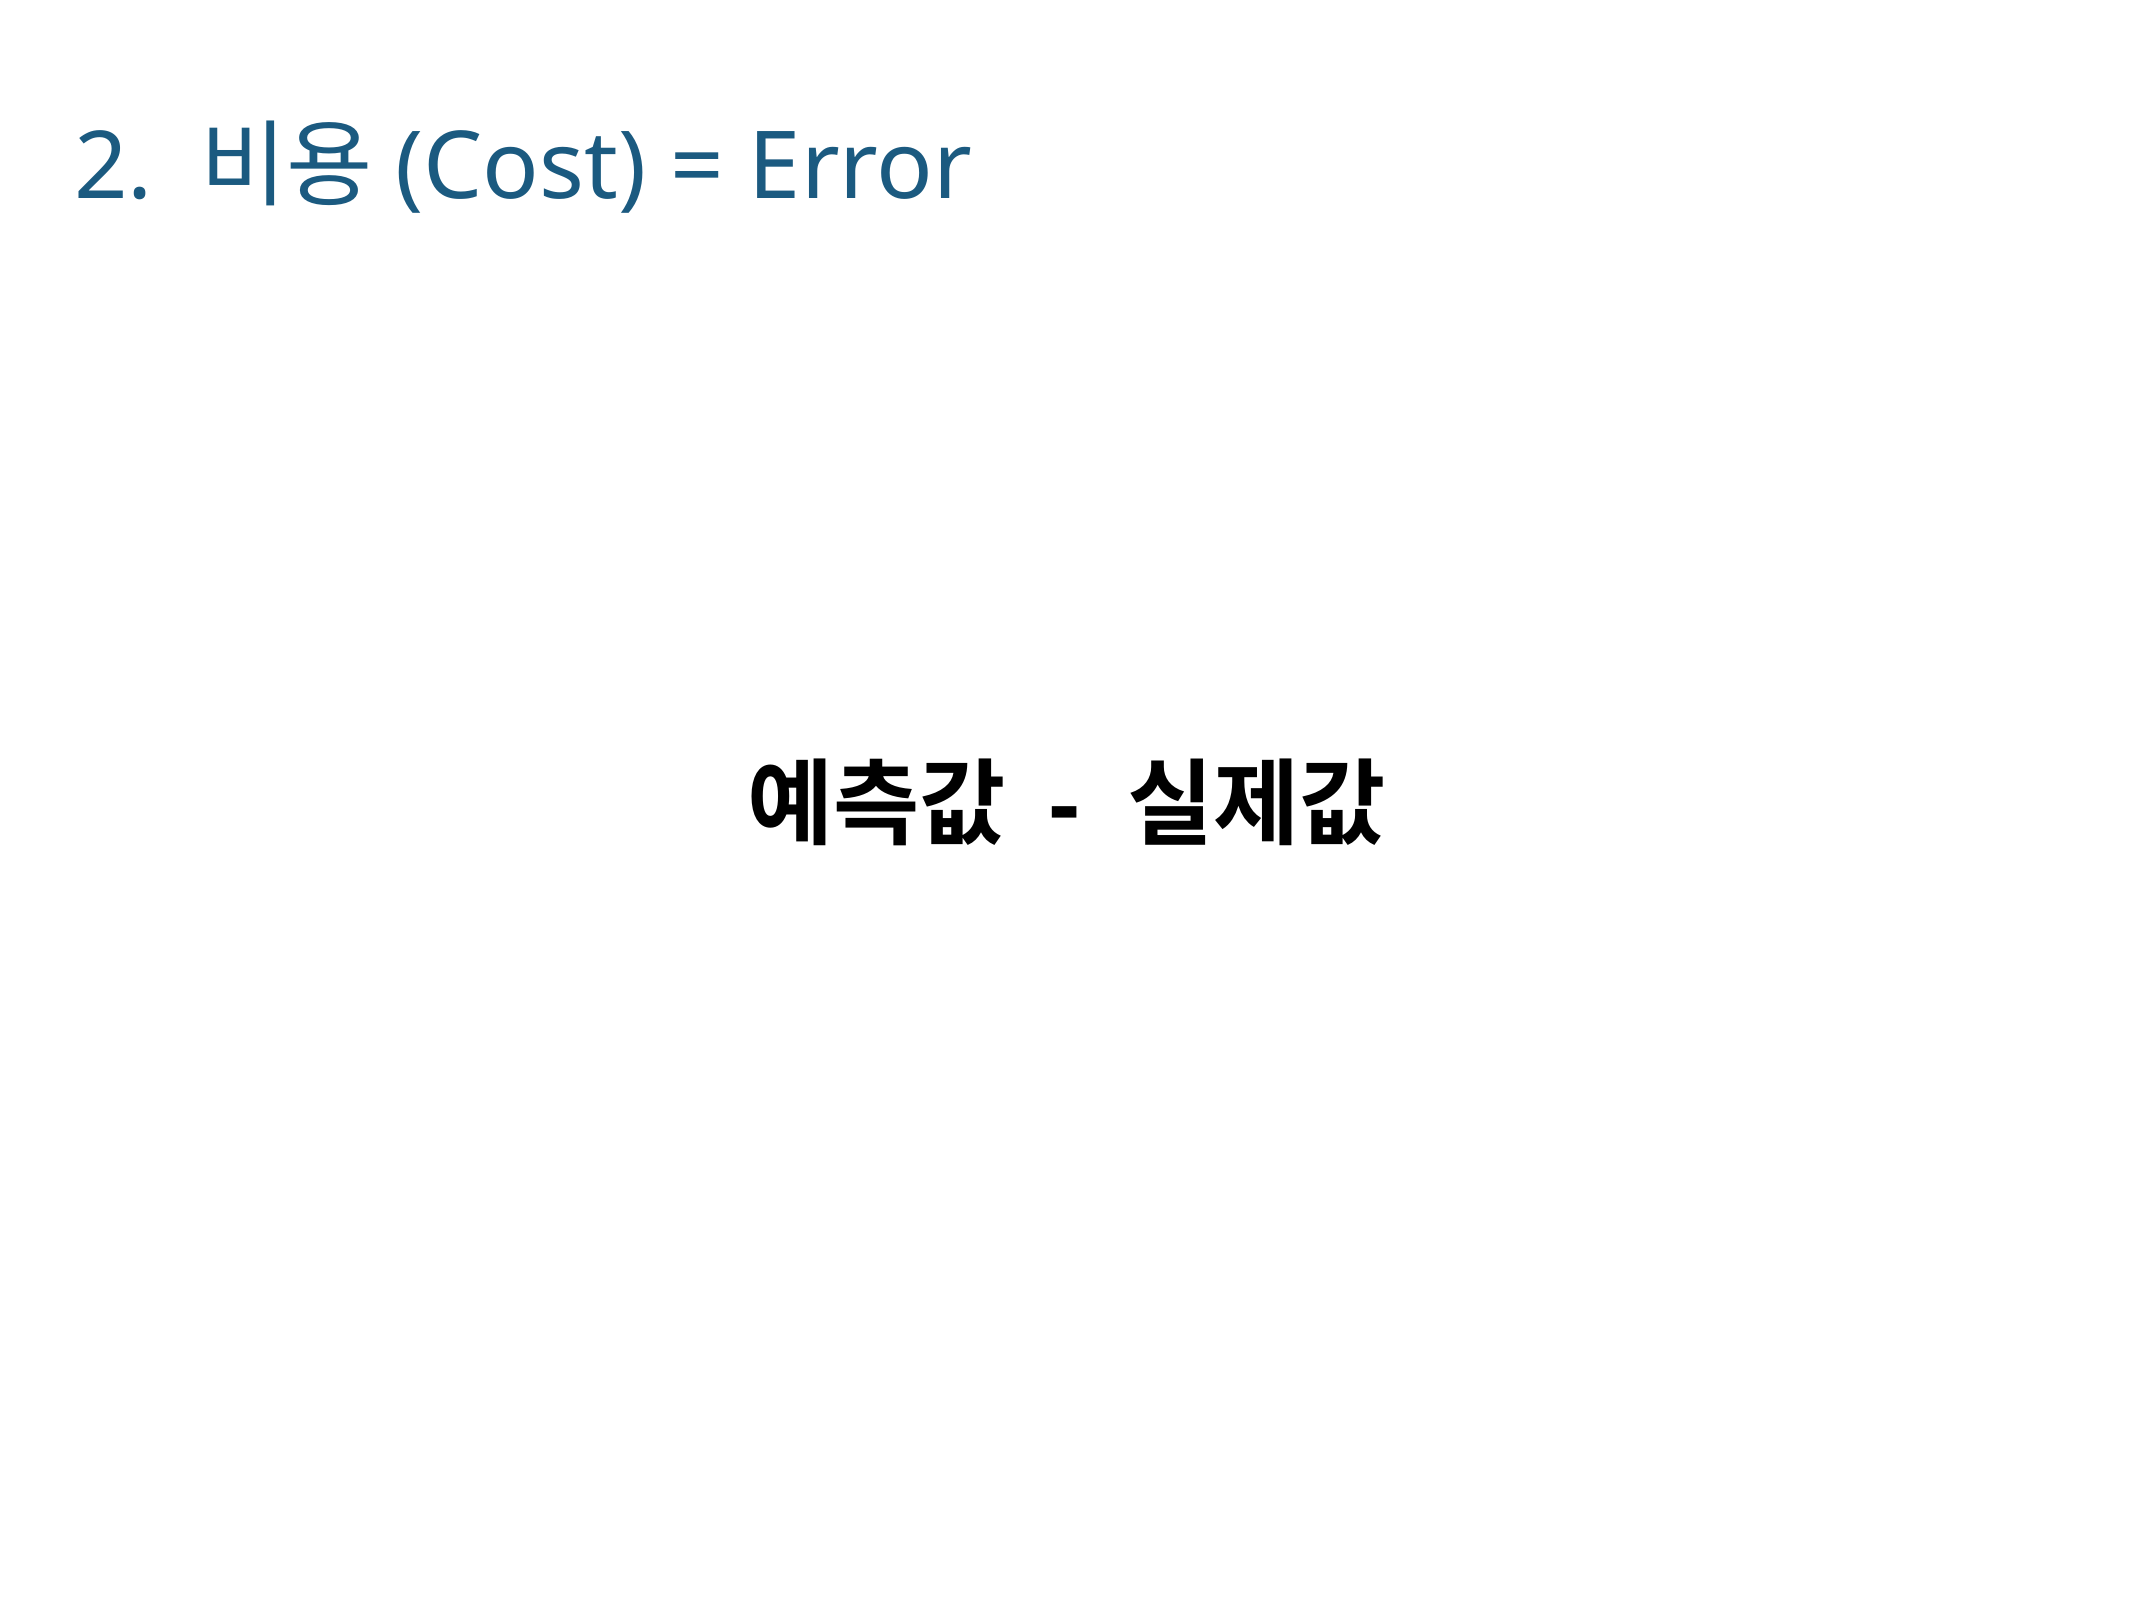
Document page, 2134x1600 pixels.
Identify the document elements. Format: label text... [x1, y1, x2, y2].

text_box 2. 비용(Cost) = Error [66, 96, 981, 226]
text_box 예측값 - 실제값 [739, 735, 1395, 865]
